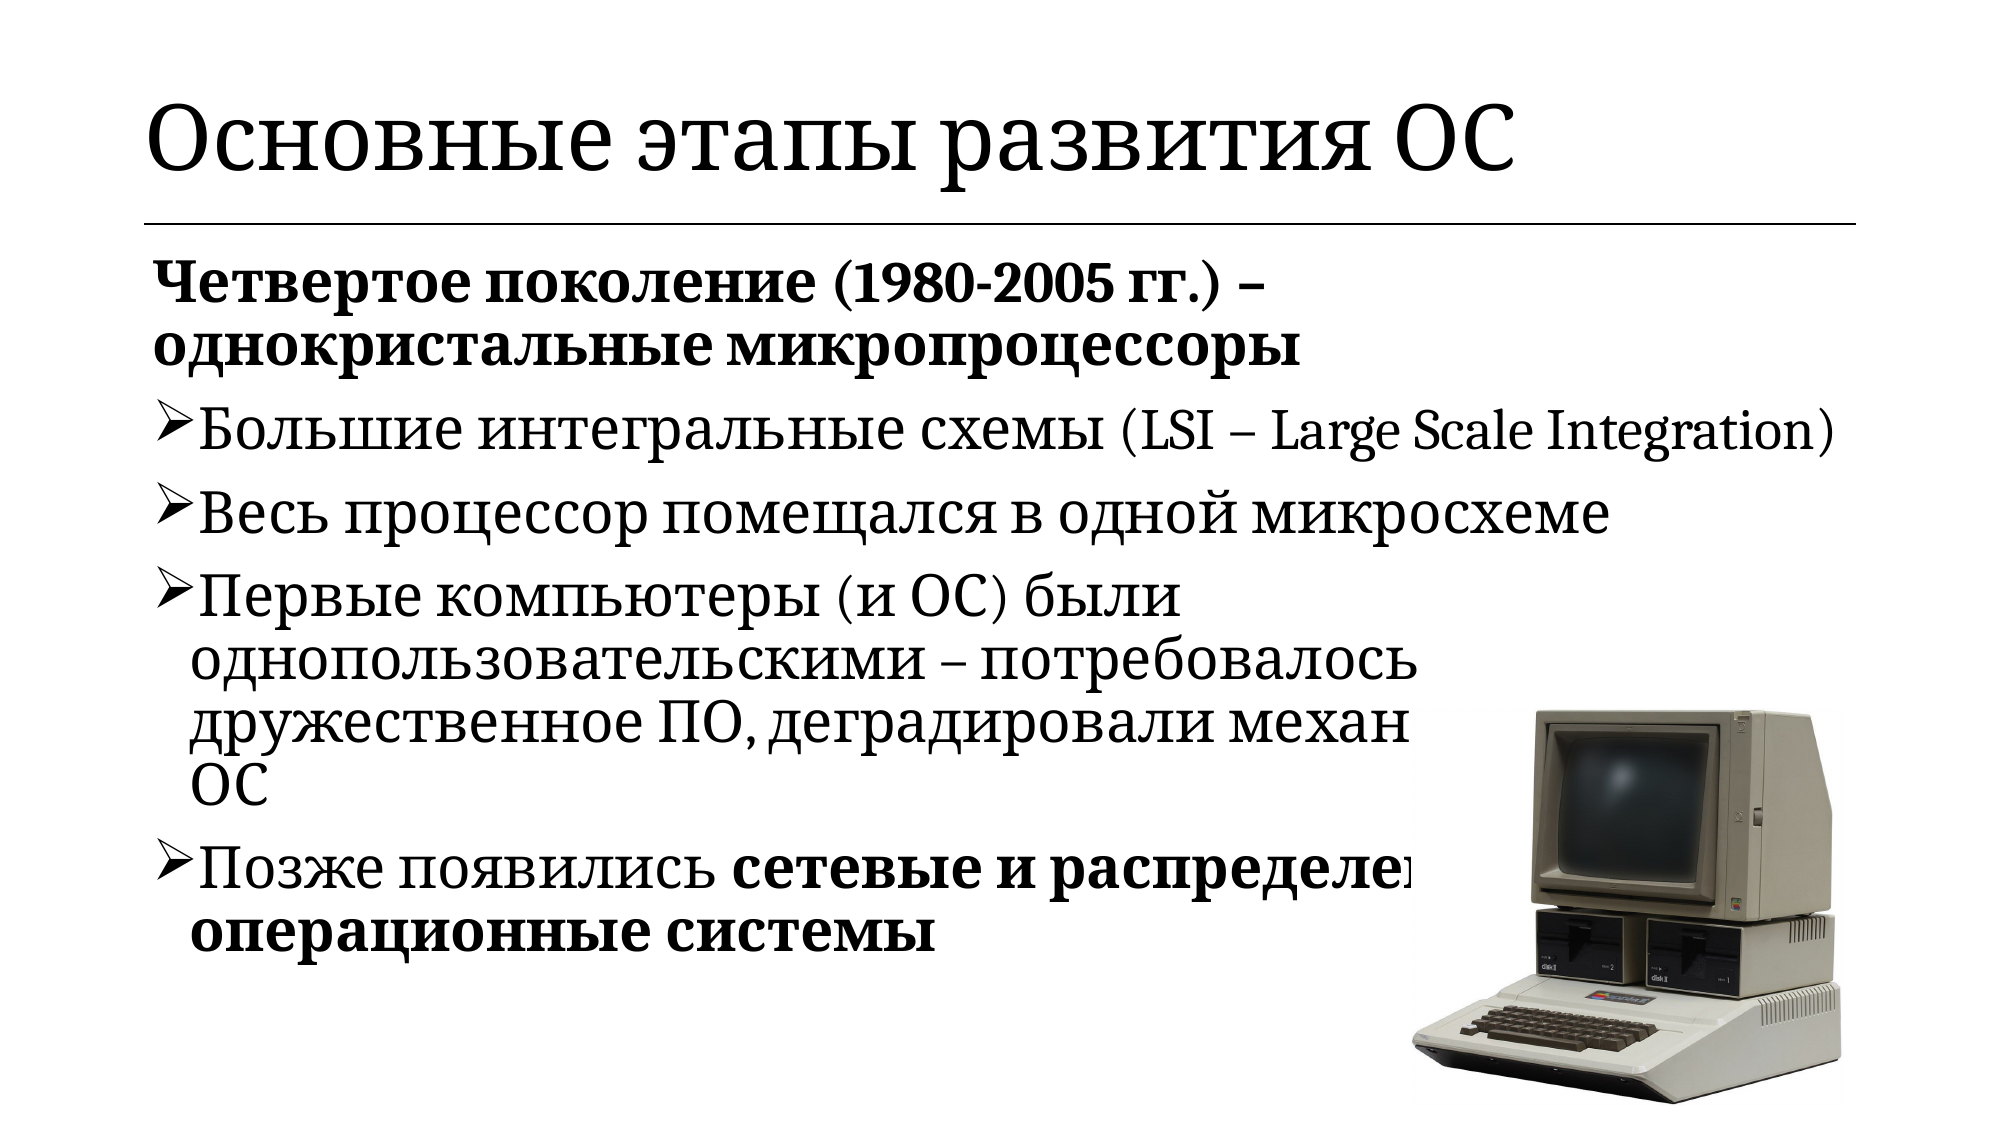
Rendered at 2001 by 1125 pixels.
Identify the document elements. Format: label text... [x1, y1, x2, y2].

picture [1411, 708, 1844, 1106]
list Четвертое поколение (1980-2005 гг.) – однокристальные микропроцессоры Большие интегральные схемы (LSI – Large Scale Integration) Весь процессор помещался в одной микросхеме Первые компьютеры (и ОС) были однопользовательскими – потребовалось дружественное ПО, деградировали механизмы защиты ОС Позже появились сетевые и распределенные операционные системы [137, 245, 1856, 1106]
table_header Основные этапы развития ОС [144, 57, 1856, 223]
